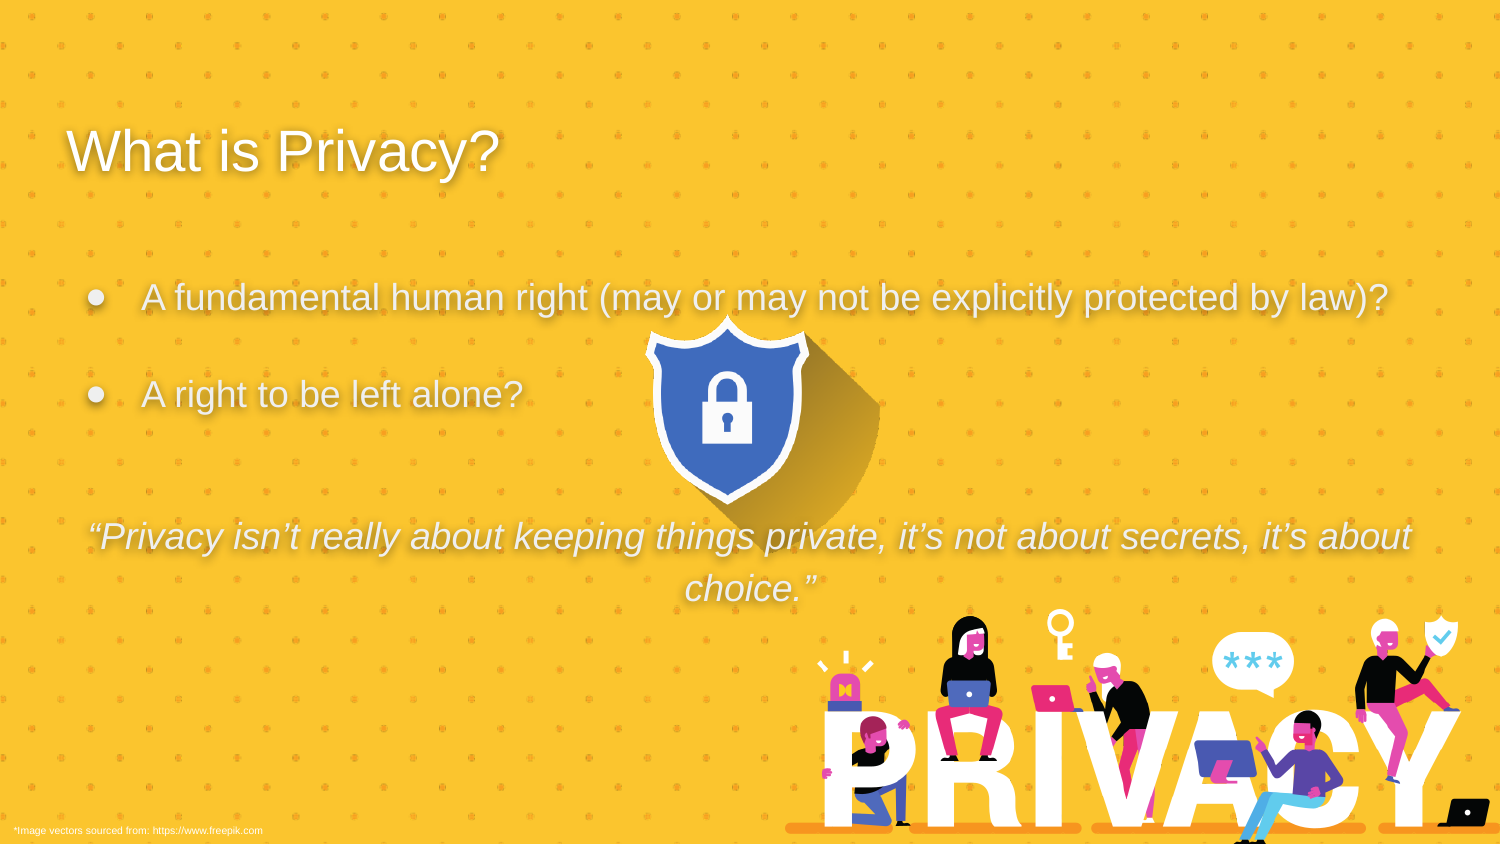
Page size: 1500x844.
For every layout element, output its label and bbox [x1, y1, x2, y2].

picture [784, 609, 1500, 844]
picture [645, 314, 880, 555]
text_box [0, 0, 1500, 844]
